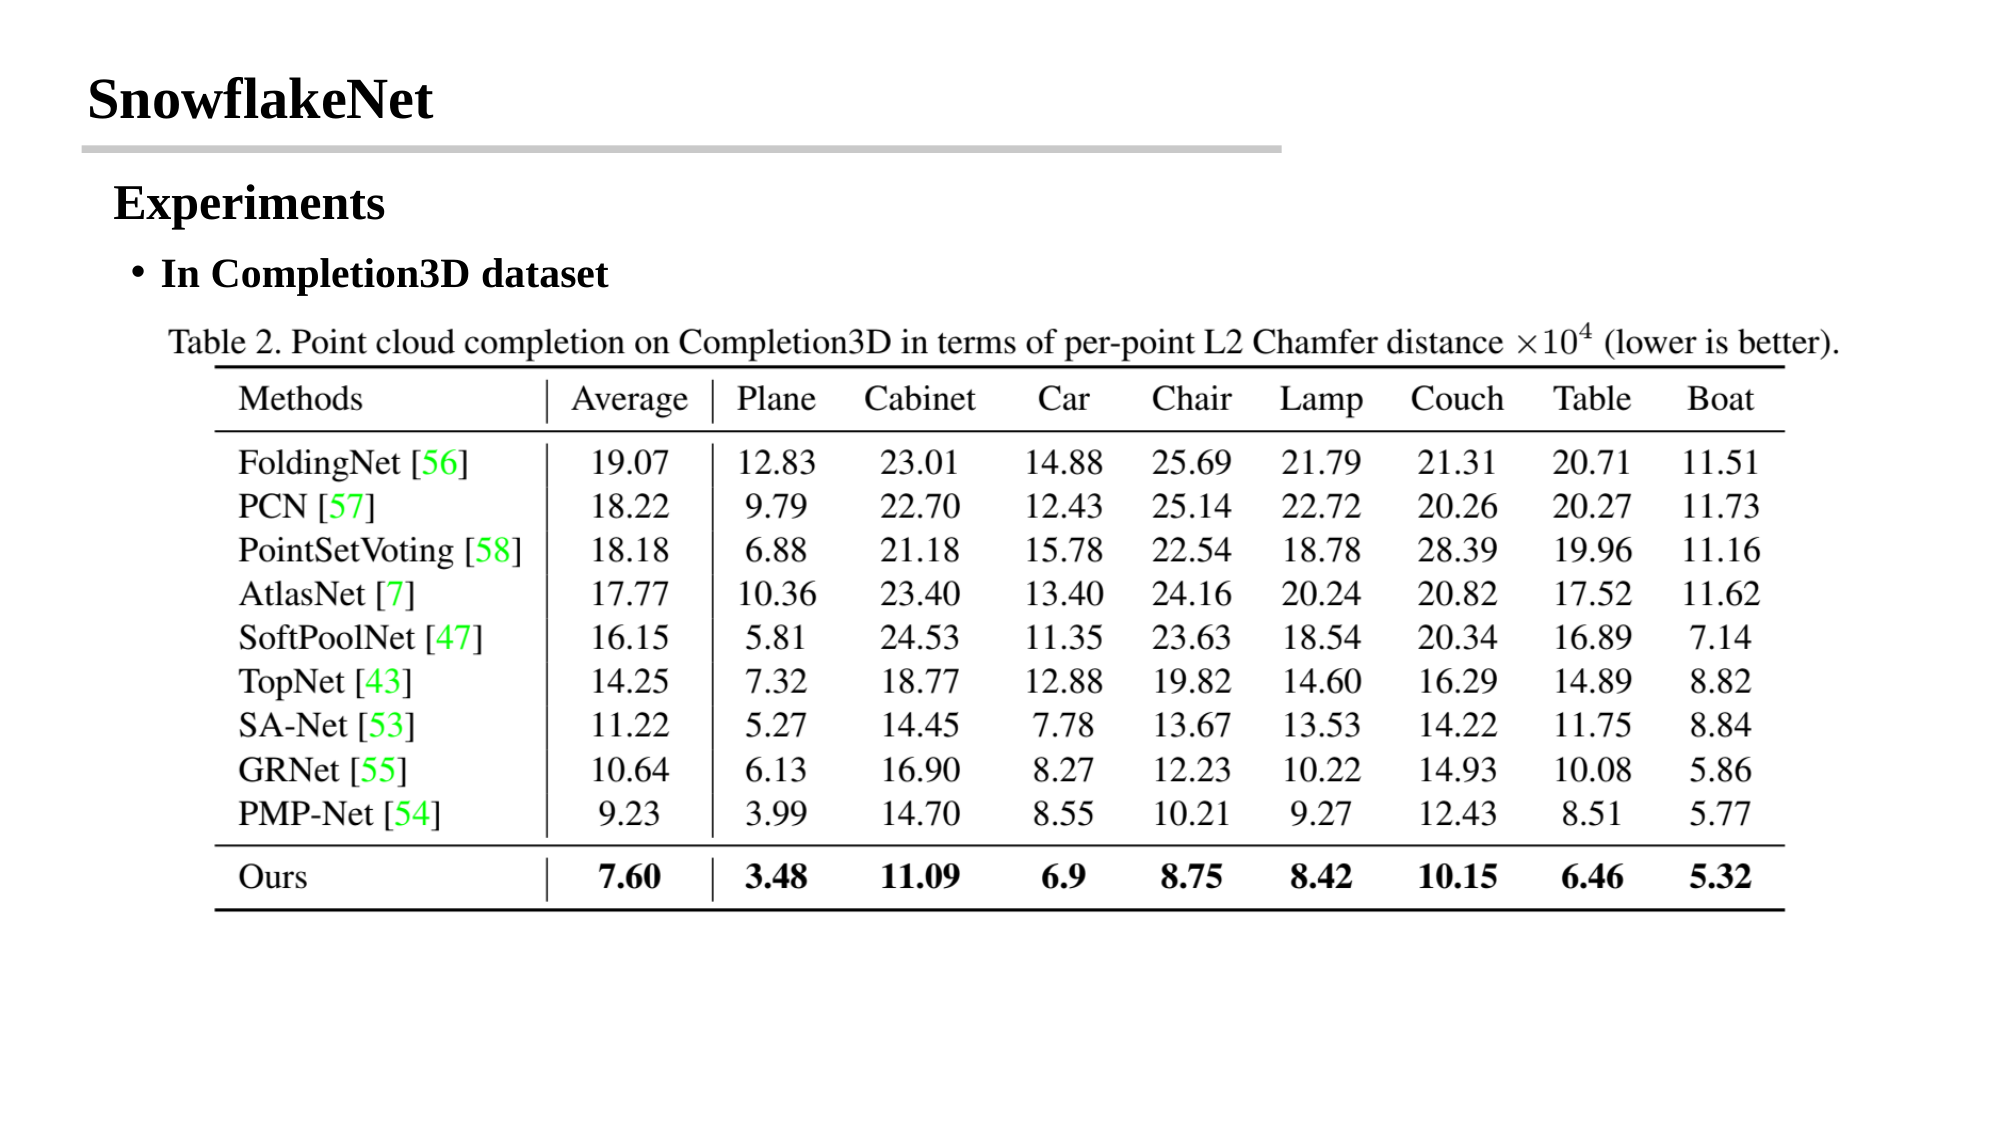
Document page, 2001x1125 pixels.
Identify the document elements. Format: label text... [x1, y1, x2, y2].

text_box Experiments [98, 162, 930, 238]
picture [161, 317, 1839, 919]
text_box In Completion3D dataset [116, 238, 1473, 304]
text_box SnowflakeNet [72, 53, 450, 138]
